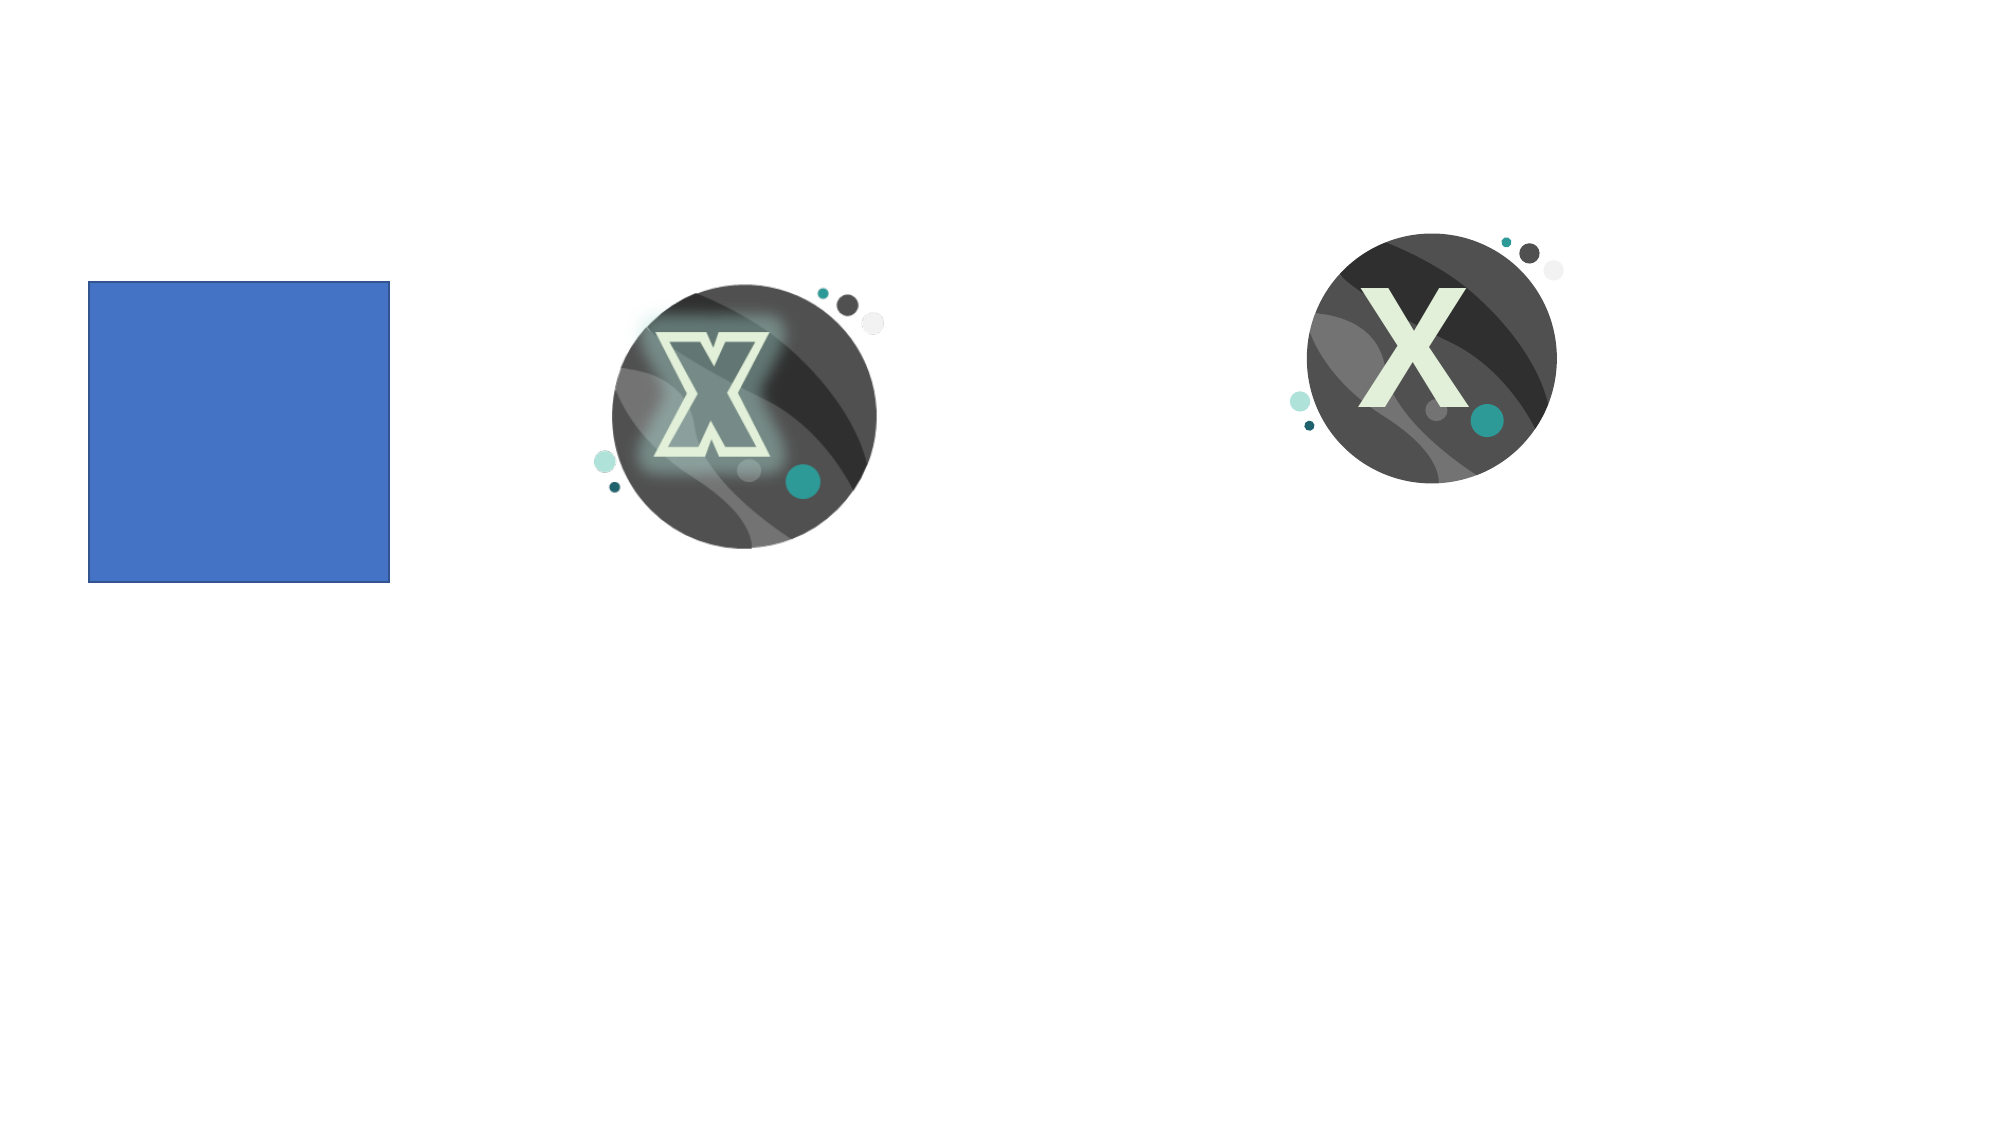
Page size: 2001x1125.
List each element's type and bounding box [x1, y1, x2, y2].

text_box [88, 281, 390, 583]
picture [585, 280, 886, 561]
text_box [1289, 233, 1564, 484]
